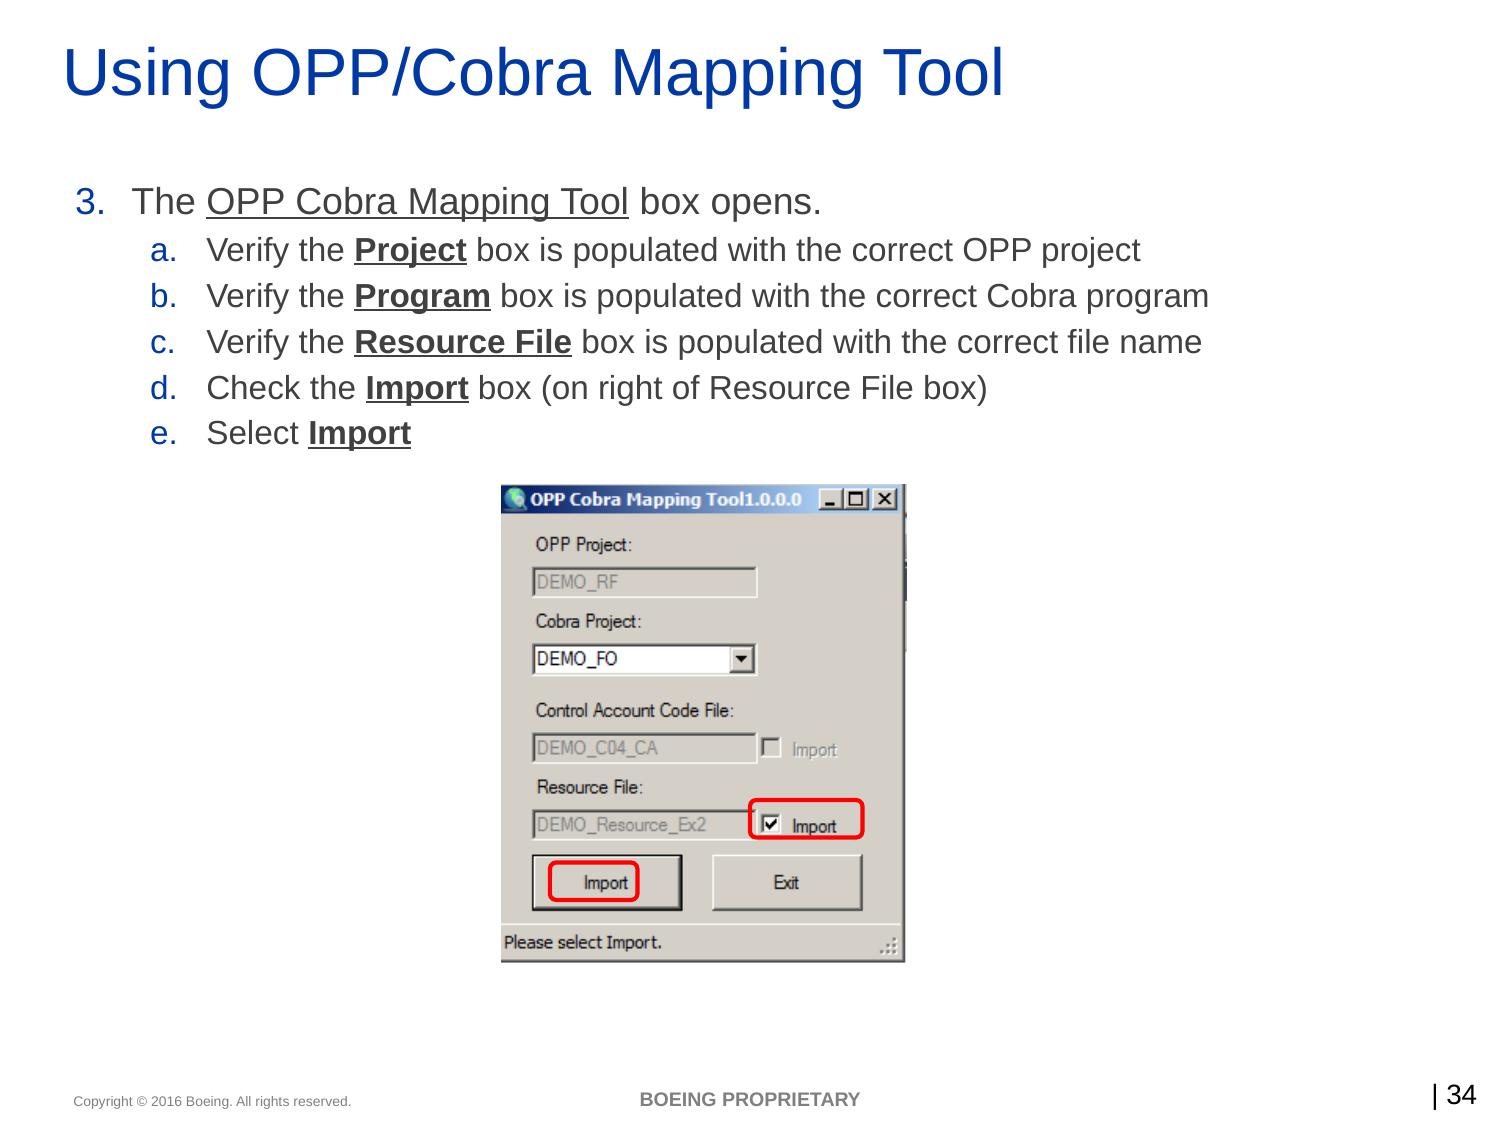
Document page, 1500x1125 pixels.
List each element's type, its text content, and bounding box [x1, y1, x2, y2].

title Using OPP/Cobra Mapping Tool [62, 37, 1388, 111]
picture [501, 484, 907, 966]
list The OPP Cobra Mapping Tool box opens. Verify the Project box is populated with the correct OPP project Verify the Program box is populated with the correct Cobra program Verify the Resource File box is populated with the correct file name Check the Import box (on right of Resource File box) Select Import [74, 182, 1388, 466]
slide_number 34 [1088, 1057, 1480, 1112]
footer BOEING PROPRIETARY [487, 1044, 1013, 1111]
